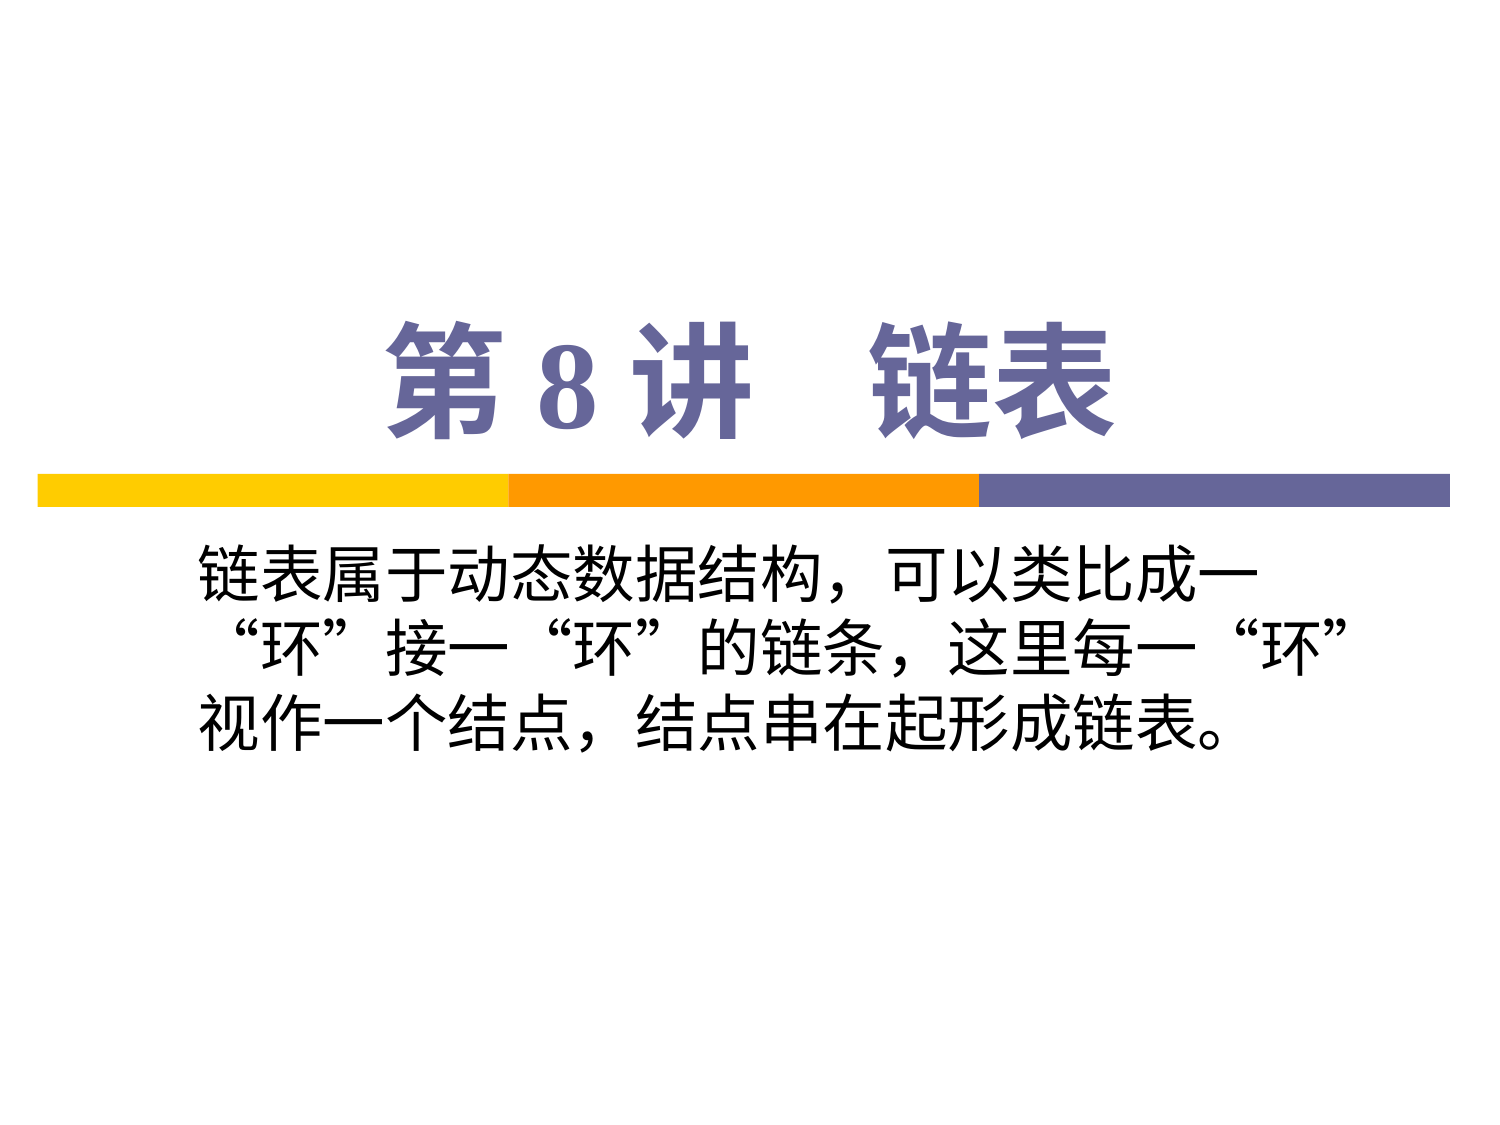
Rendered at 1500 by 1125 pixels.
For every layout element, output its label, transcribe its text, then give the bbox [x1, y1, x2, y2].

title 第8讲 链表 [112, 112, 1388, 462]
text_box 链表属于动态数据结构，可以类比成一“环”接一“环”的链条，这里每一“环”视作一个结点，结点串在起形成链表。 [182, 527, 1458, 846]
